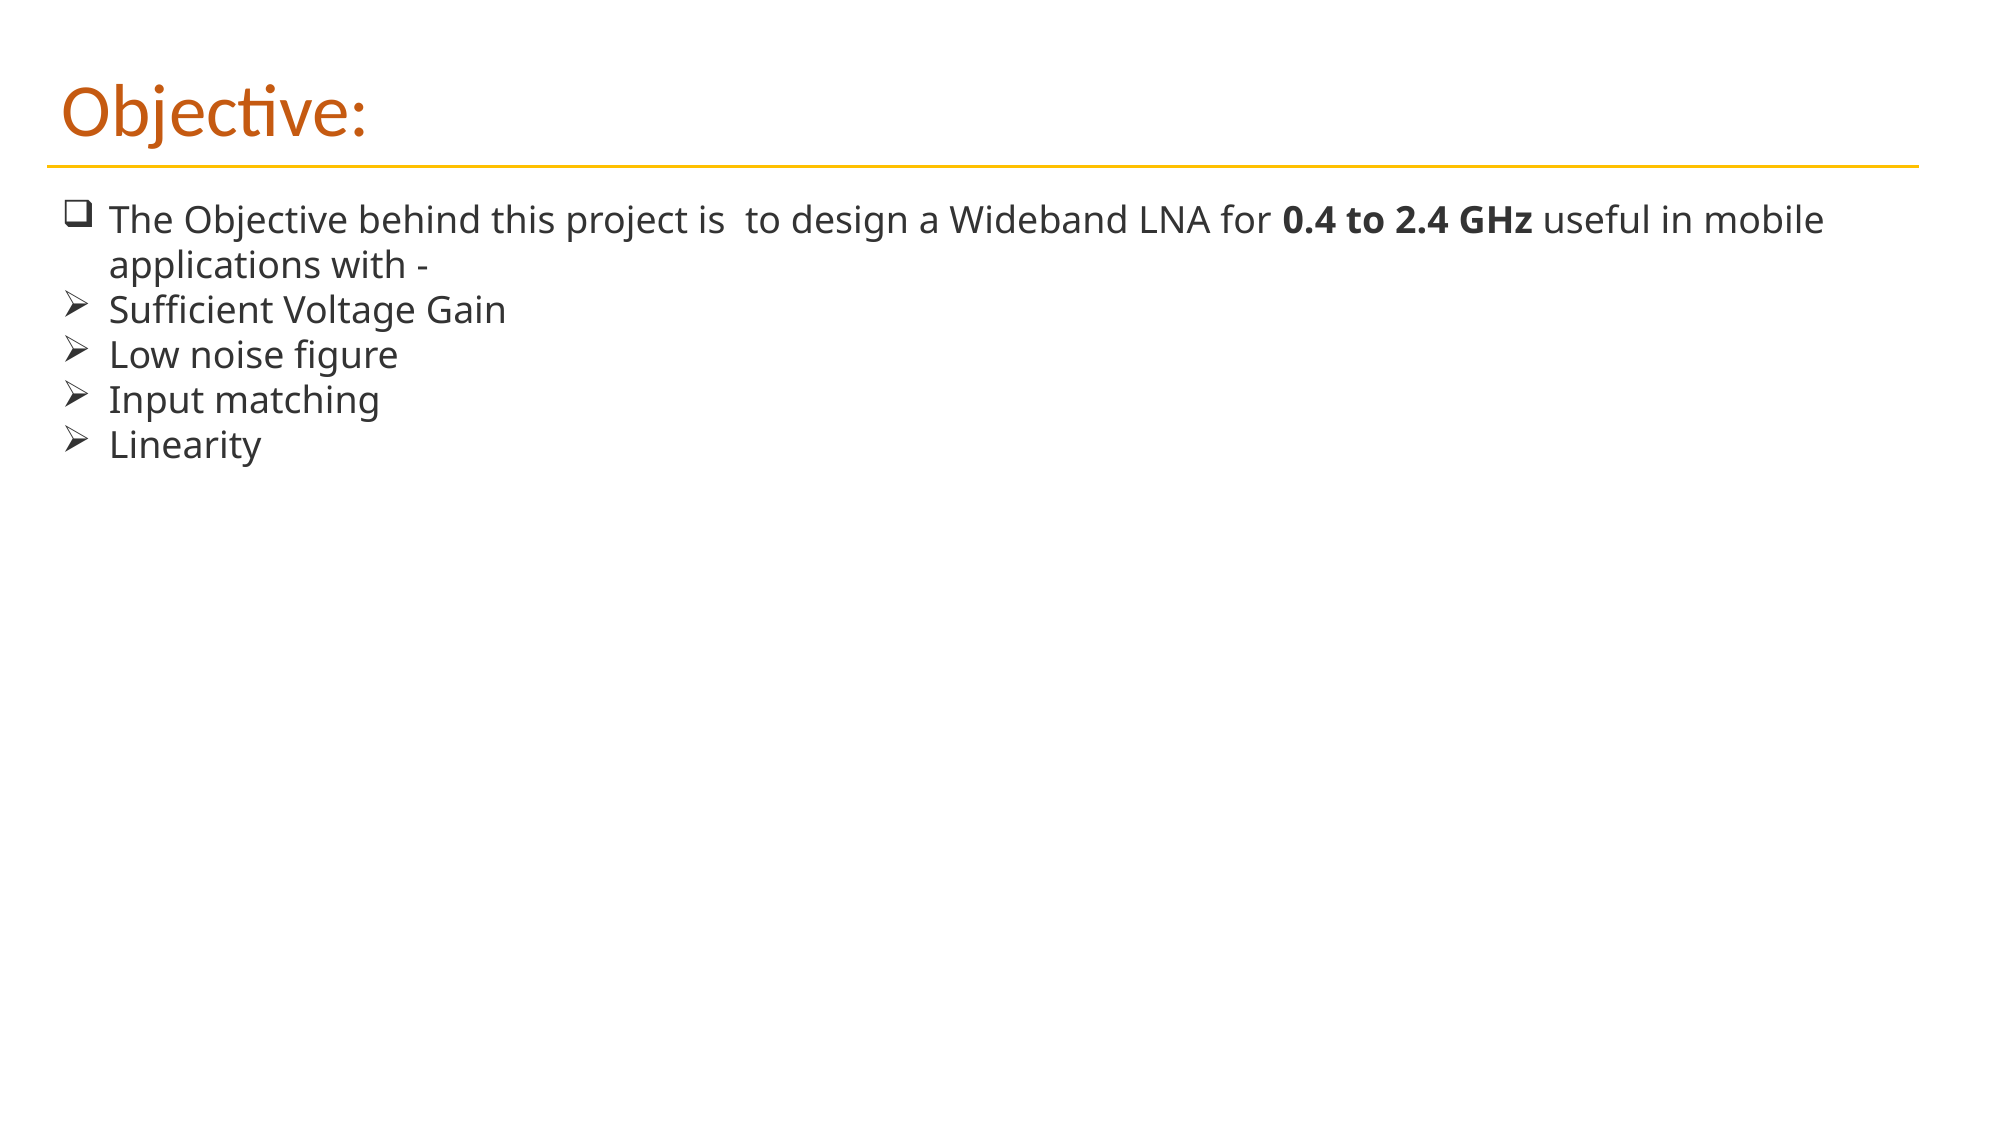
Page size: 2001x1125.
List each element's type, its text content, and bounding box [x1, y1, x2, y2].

text_box Objective: The Objective behind this project is to design a Wideband LNA for 0.4 to 2.4 GHz useful in mobile applications with - Sufficient Voltage Gain Low noise figure Input matching Linearity [47, 168, 1919, 474]
text_box Objective: The Objective behind this project is to design a Wideband LNA for 0.4 to 2.4 GHz useful in mobile applications with - Sufficient Voltage Gain Low noise figure Input matching Linearity [47, 53, 1919, 165]
